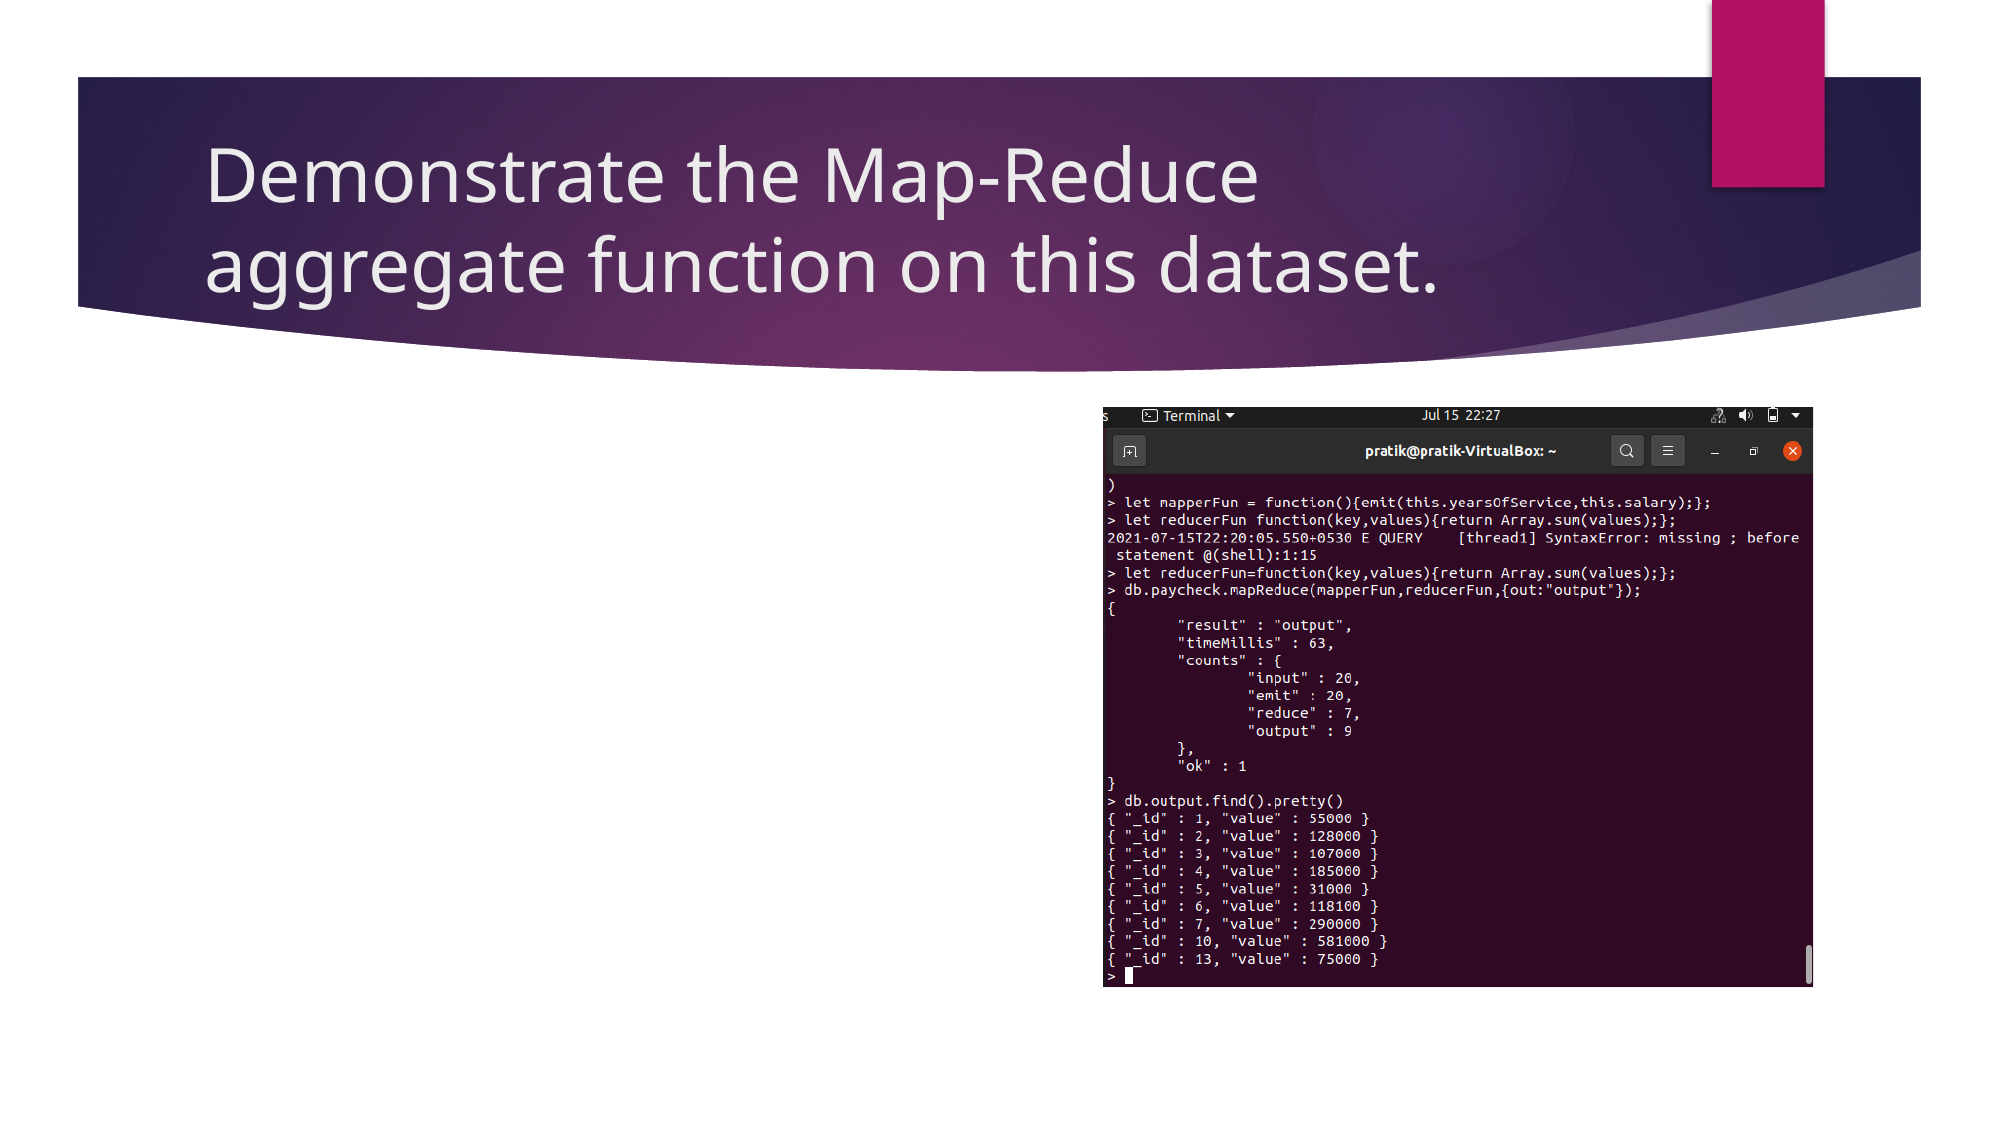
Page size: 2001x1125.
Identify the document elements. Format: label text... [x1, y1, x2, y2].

title Demonstrate the Map-Reduce aggregate function on this dataset. [189, 159, 1627, 276]
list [1102, 407, 1814, 988]
